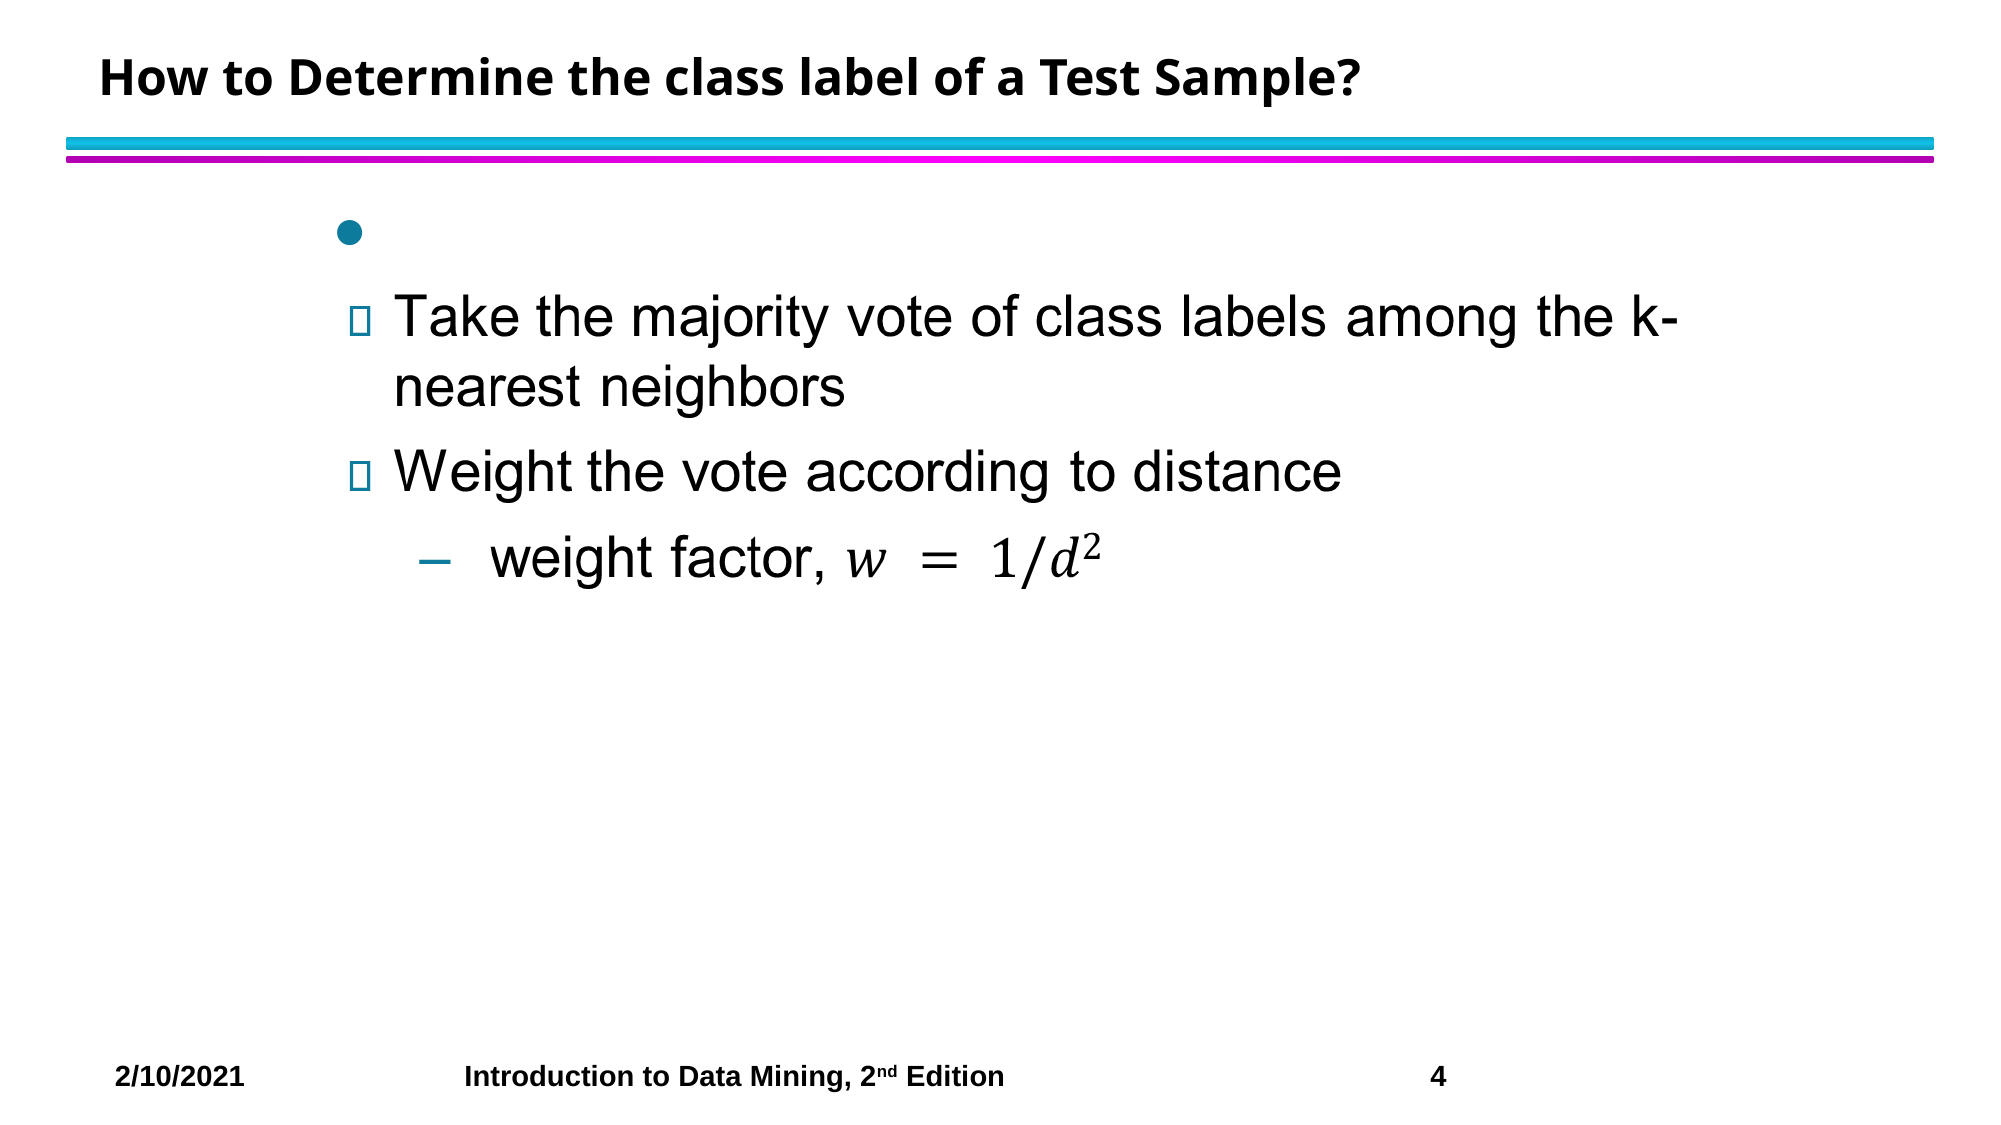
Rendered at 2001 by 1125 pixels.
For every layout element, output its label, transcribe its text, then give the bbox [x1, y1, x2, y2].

title How to Determine the class label of a Test Sample? [83, 24, 1895, 113]
list [317, 187, 1713, 1038]
